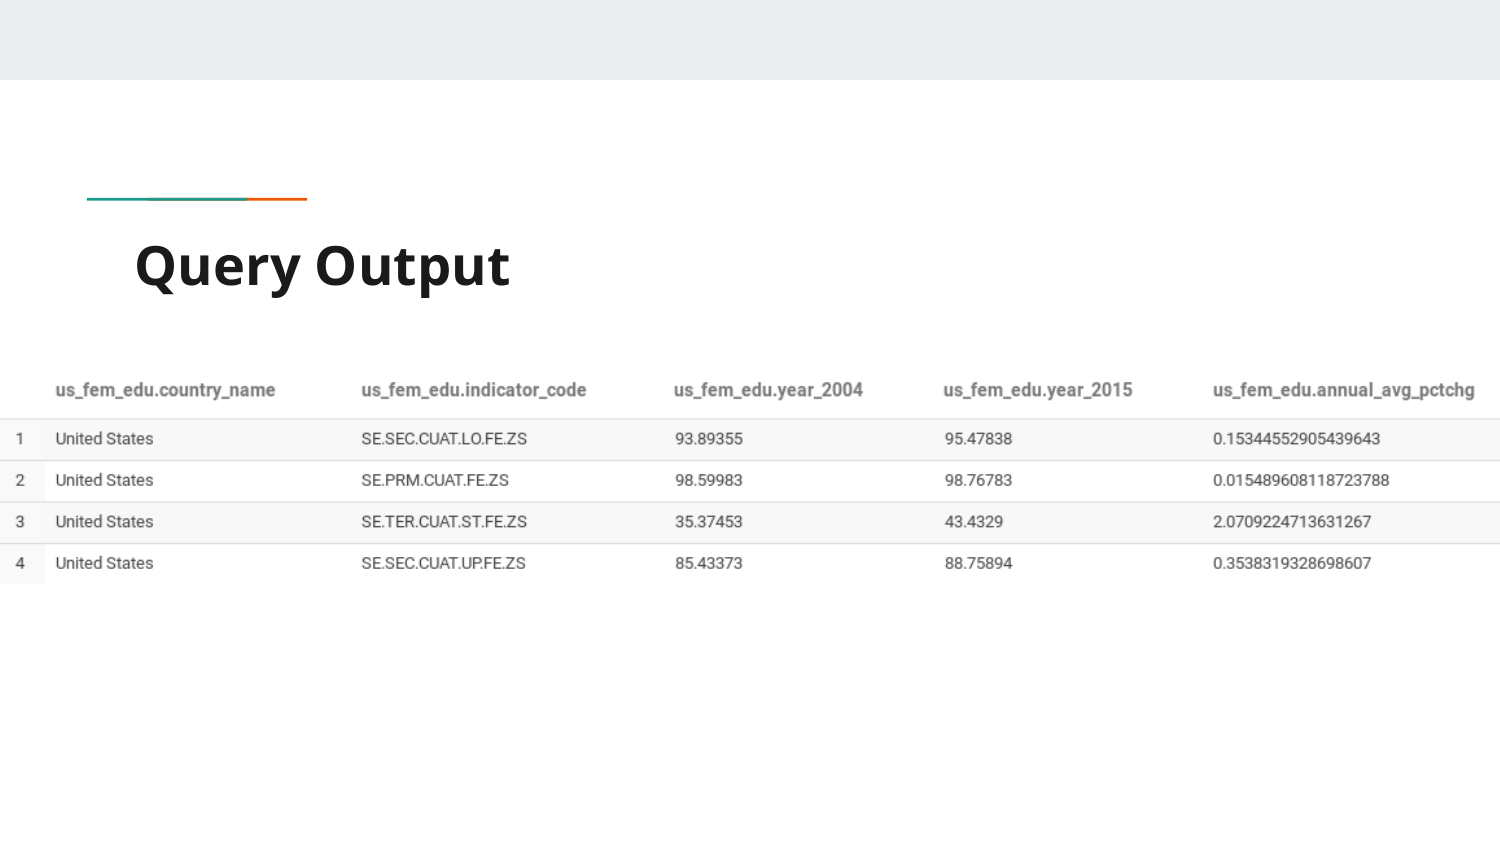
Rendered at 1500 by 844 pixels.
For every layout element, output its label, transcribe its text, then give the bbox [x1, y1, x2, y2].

picture [0, 368, 1500, 592]
title Query Output [119, 216, 1381, 305]
